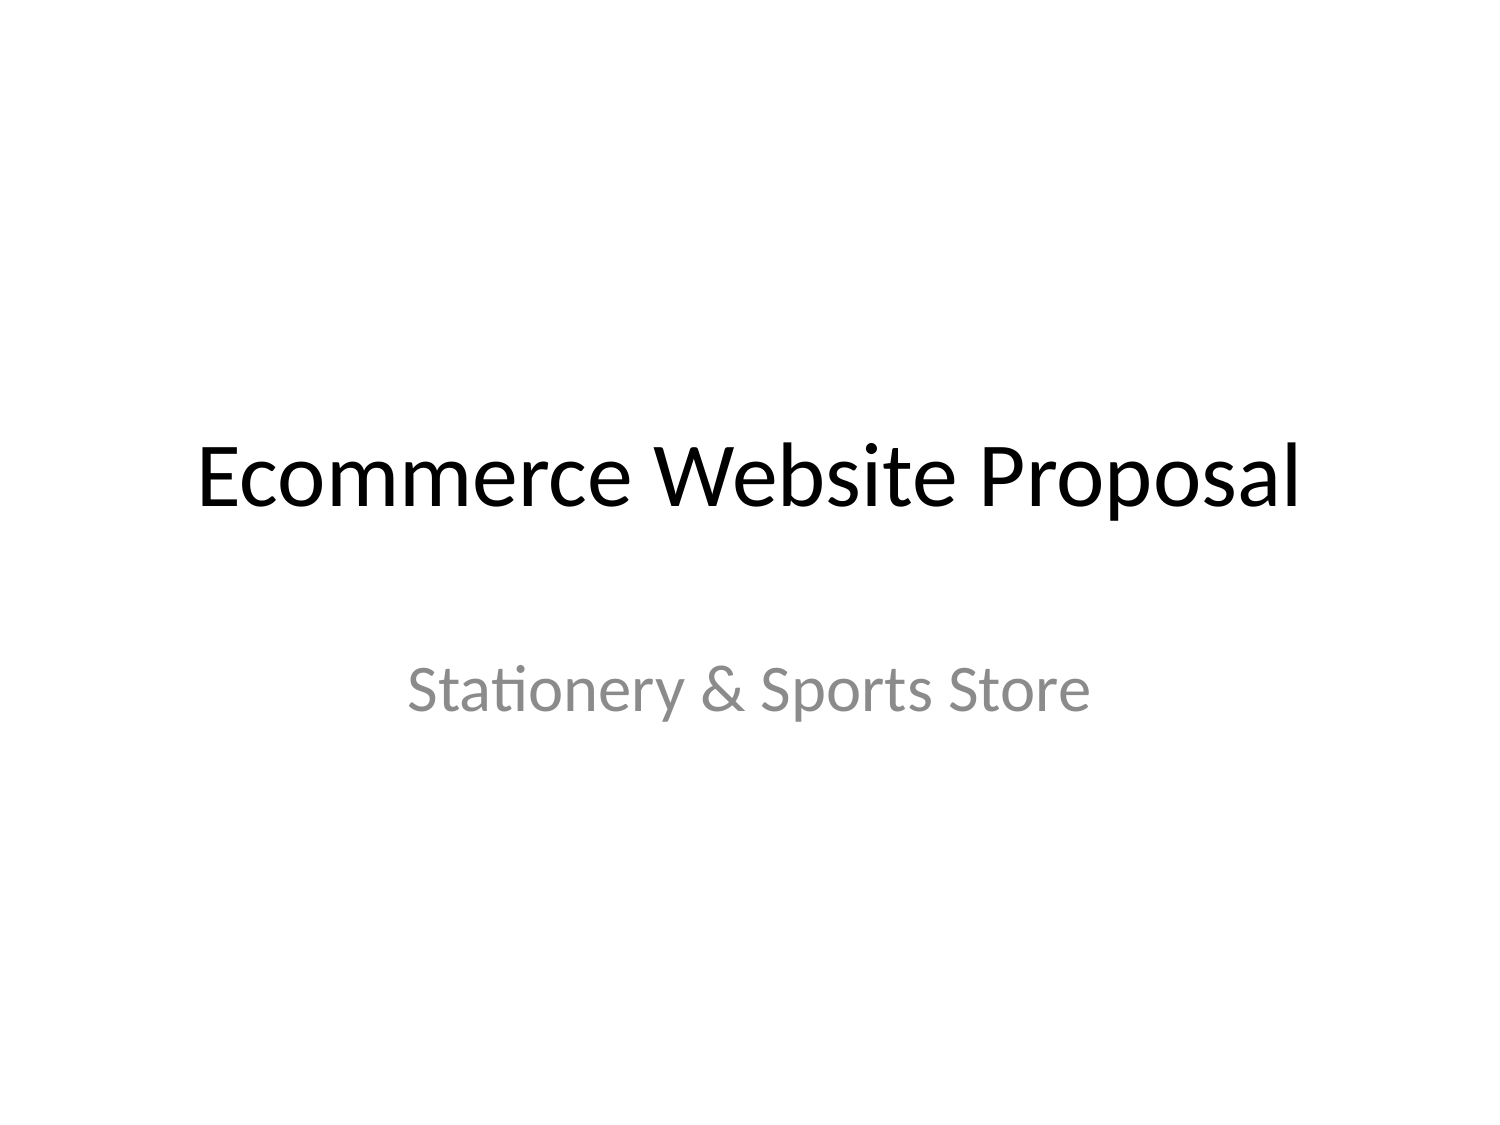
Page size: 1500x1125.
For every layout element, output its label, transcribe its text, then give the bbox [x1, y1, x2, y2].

title Ecommerce Website Proposal [112, 349, 1388, 591]
subtitle Stationery & Sports Store [225, 637, 1275, 925]
